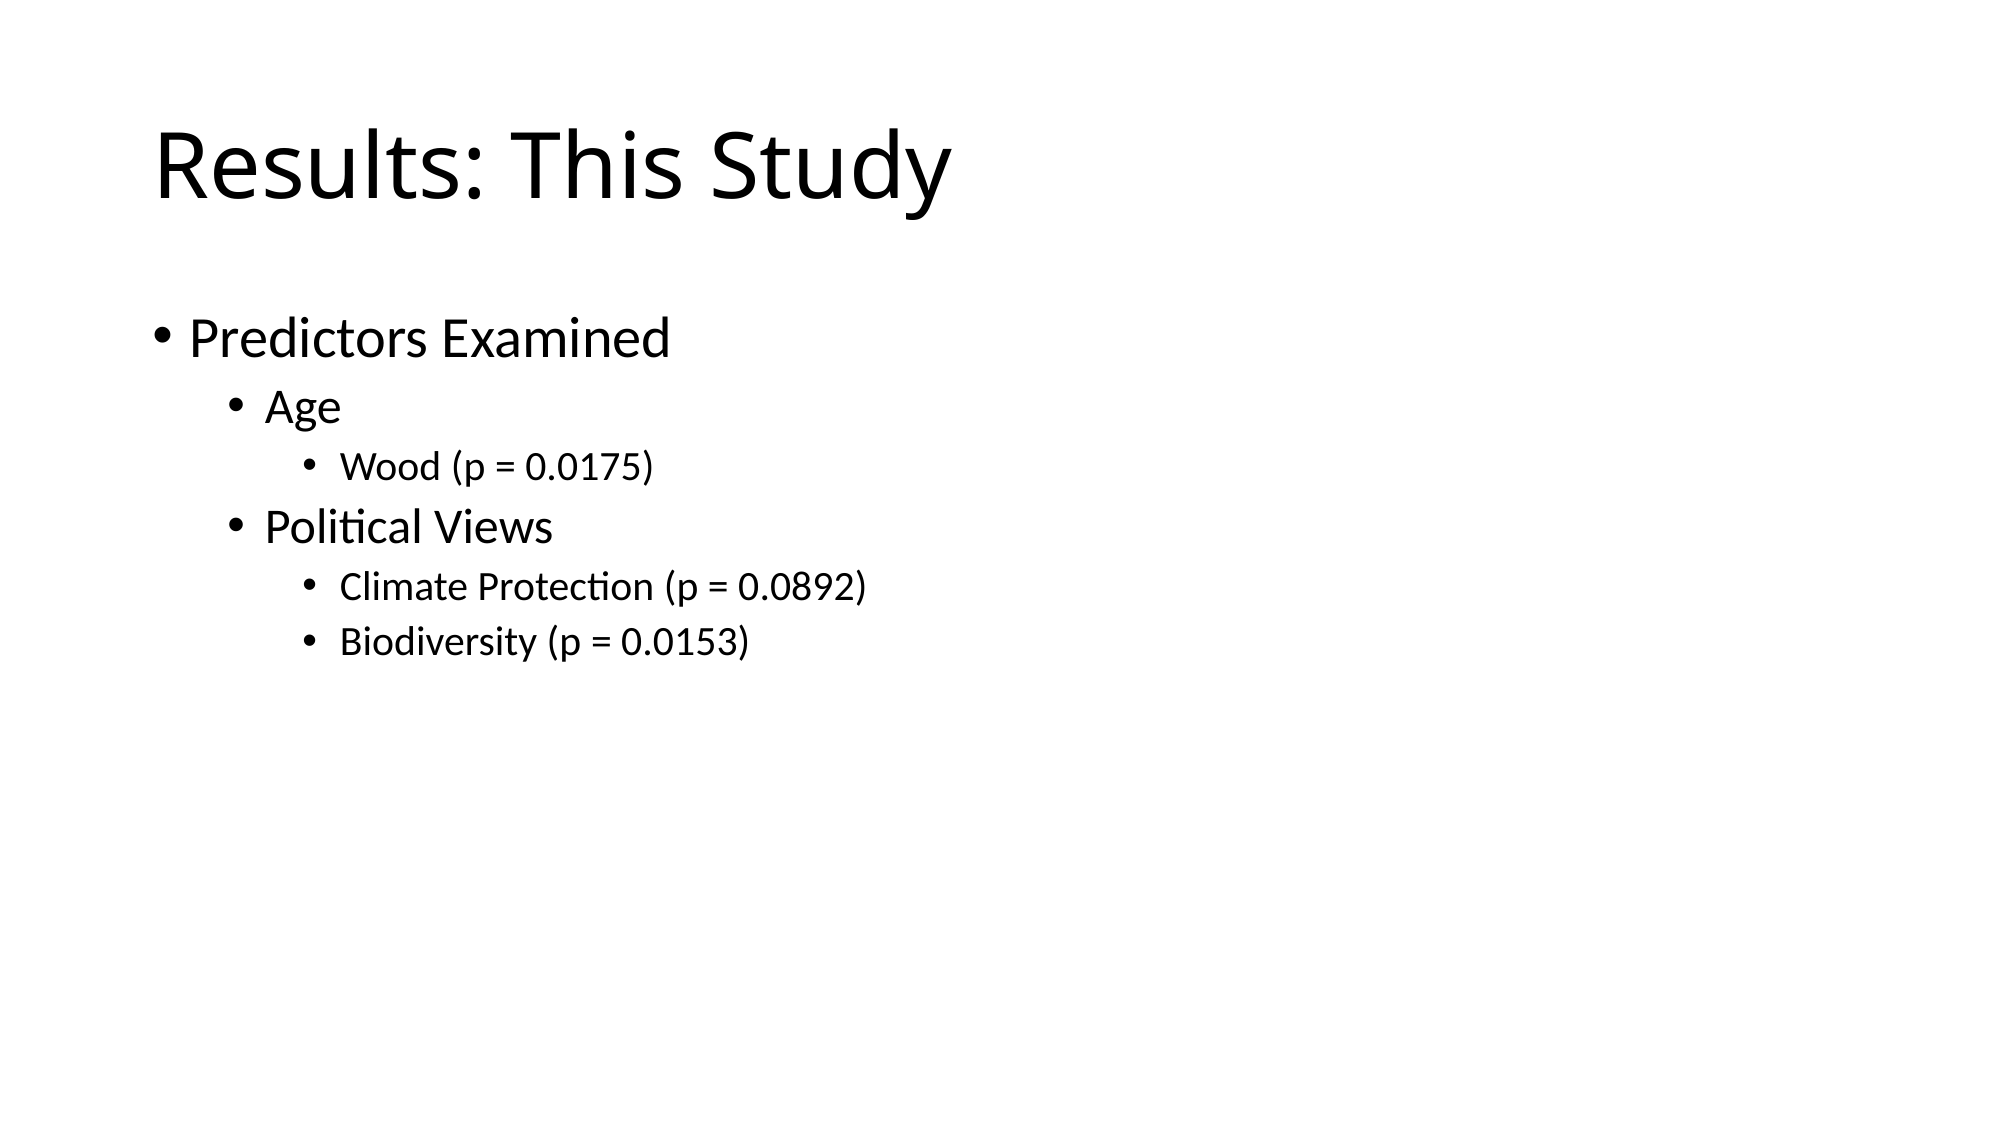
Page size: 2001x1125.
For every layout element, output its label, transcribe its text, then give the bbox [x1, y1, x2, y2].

list Predictors Examined Age Wood (p = 0.0175) Political Views Climate Protection (p = 0.0892) Biodiversity (p = 0.0153) [137, 299, 1863, 1014]
title Results: This Study [137, 59, 1863, 278]
